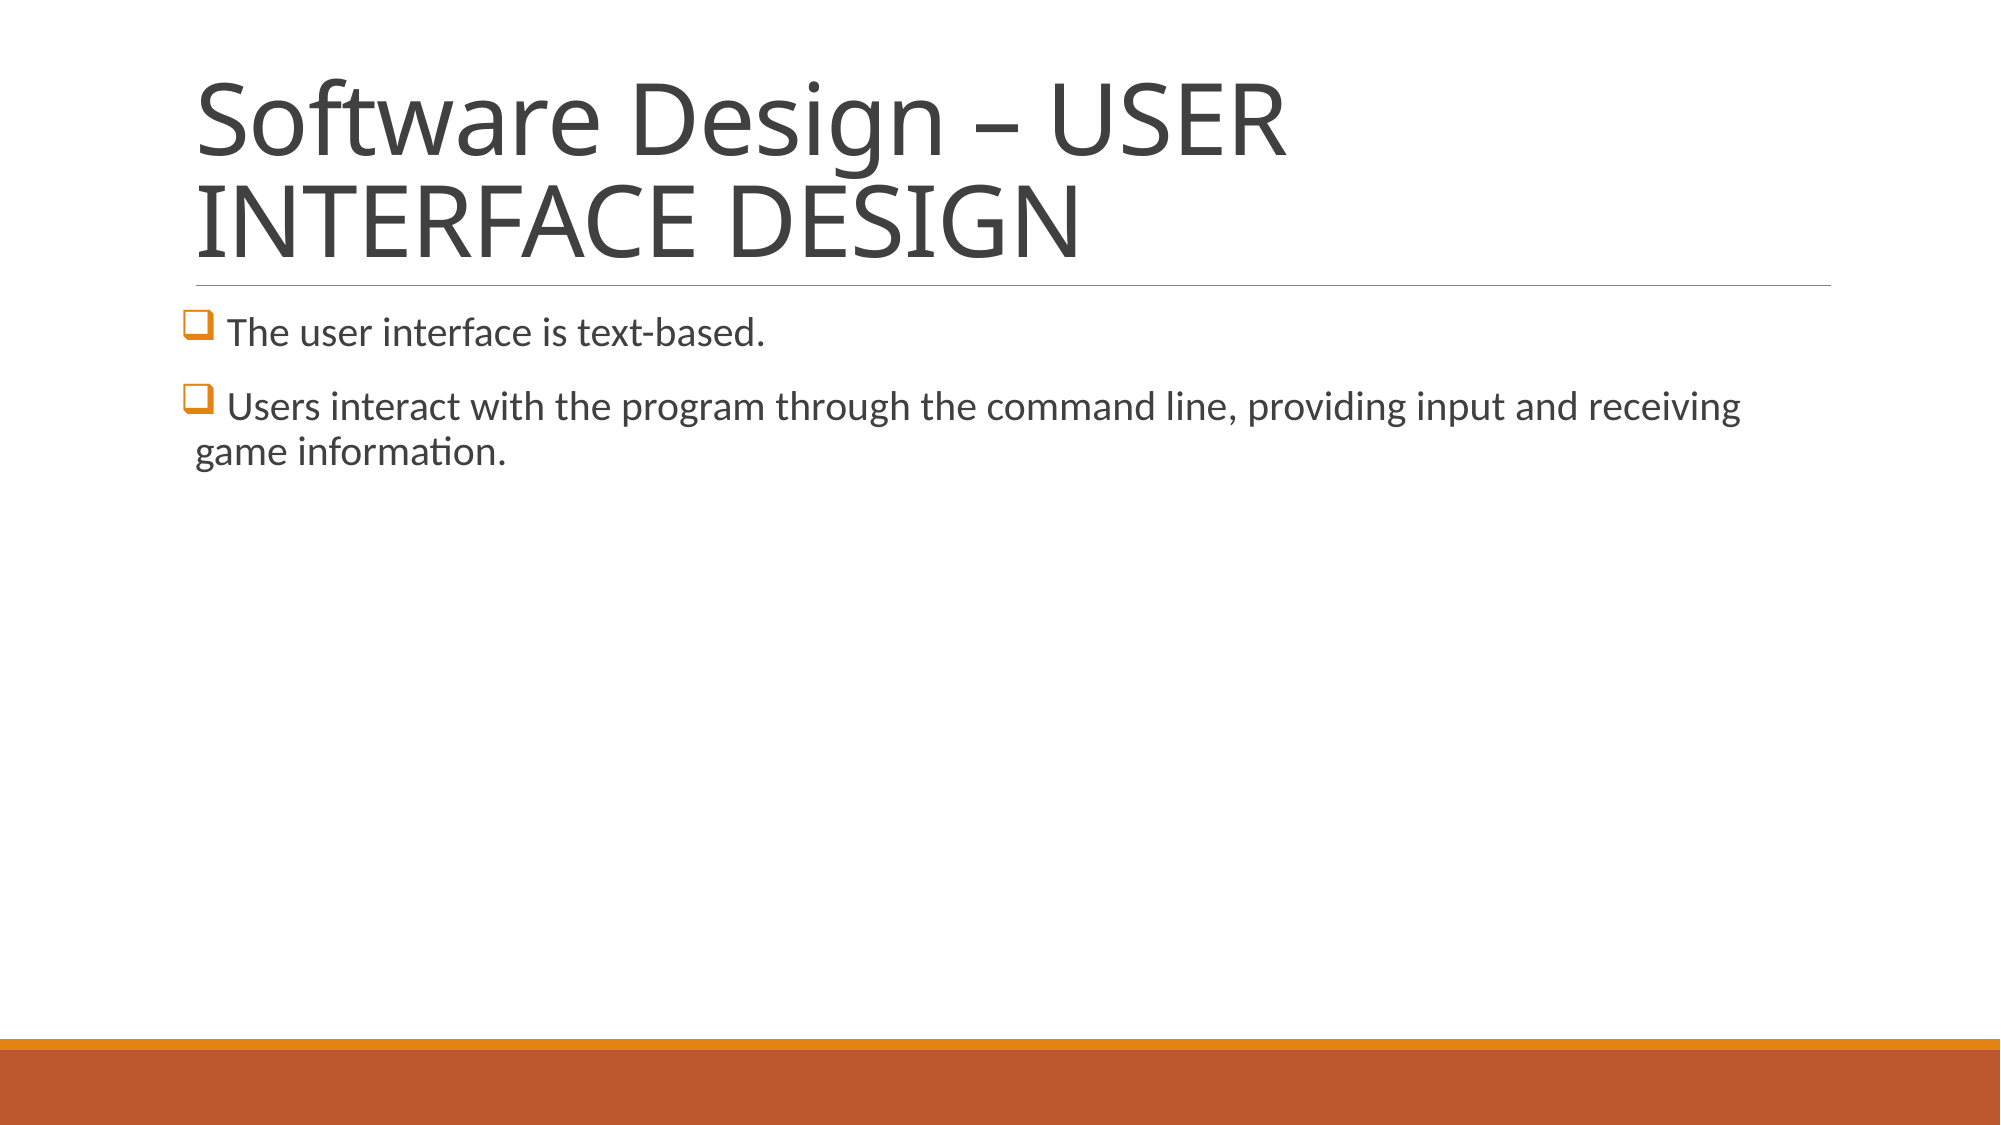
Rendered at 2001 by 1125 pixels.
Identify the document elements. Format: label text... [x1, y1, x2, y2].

list The user interface is text-based. Users interact with the program through the command line, providing input and receiving game information. [180, 302, 1830, 1023]
title Software Design – USER INTERFACE DESIGN [180, 47, 1830, 285]
